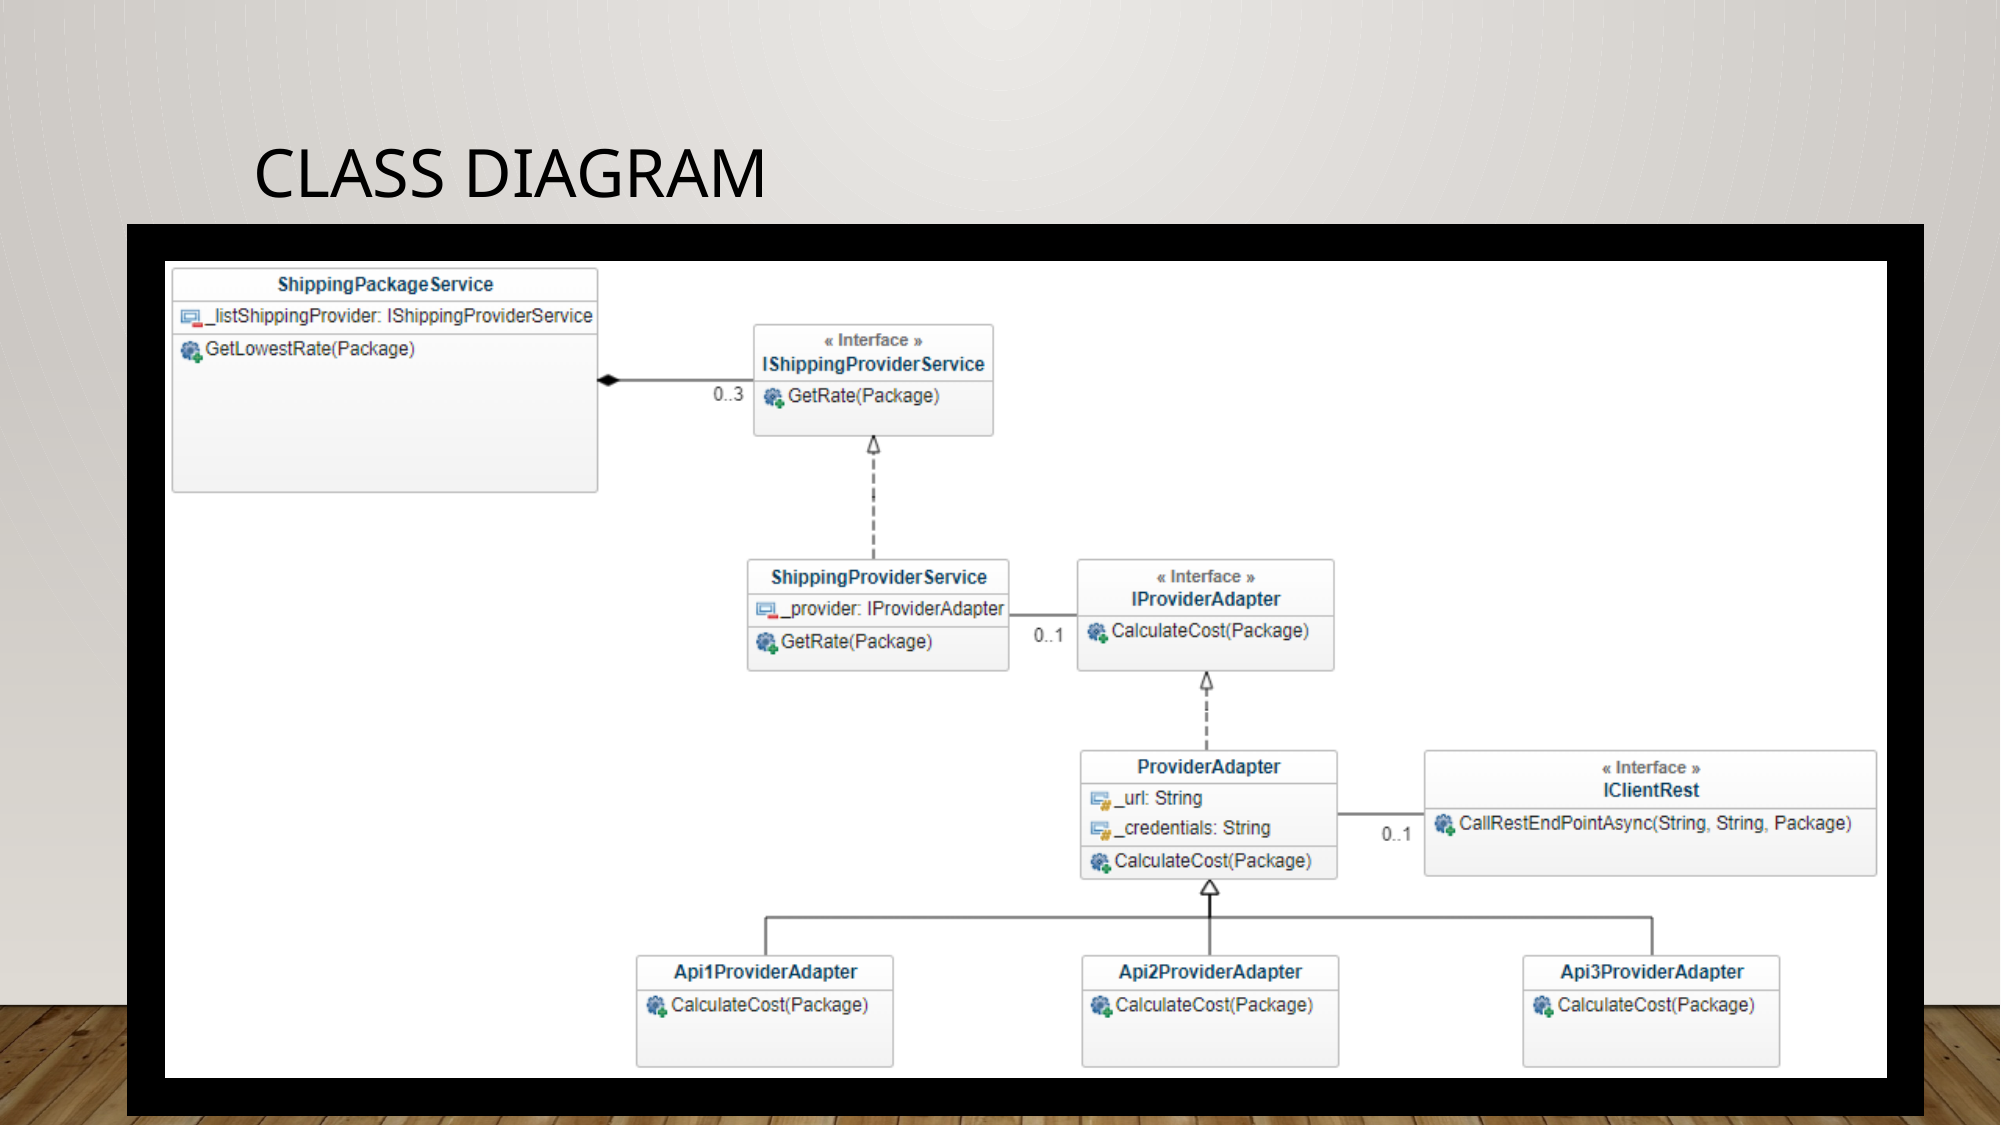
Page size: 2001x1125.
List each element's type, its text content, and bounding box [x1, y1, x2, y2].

picture [0, 1005, 2000, 1125]
picture [164, 260, 1887, 1079]
title Class Diagram [238, 131, 1814, 224]
